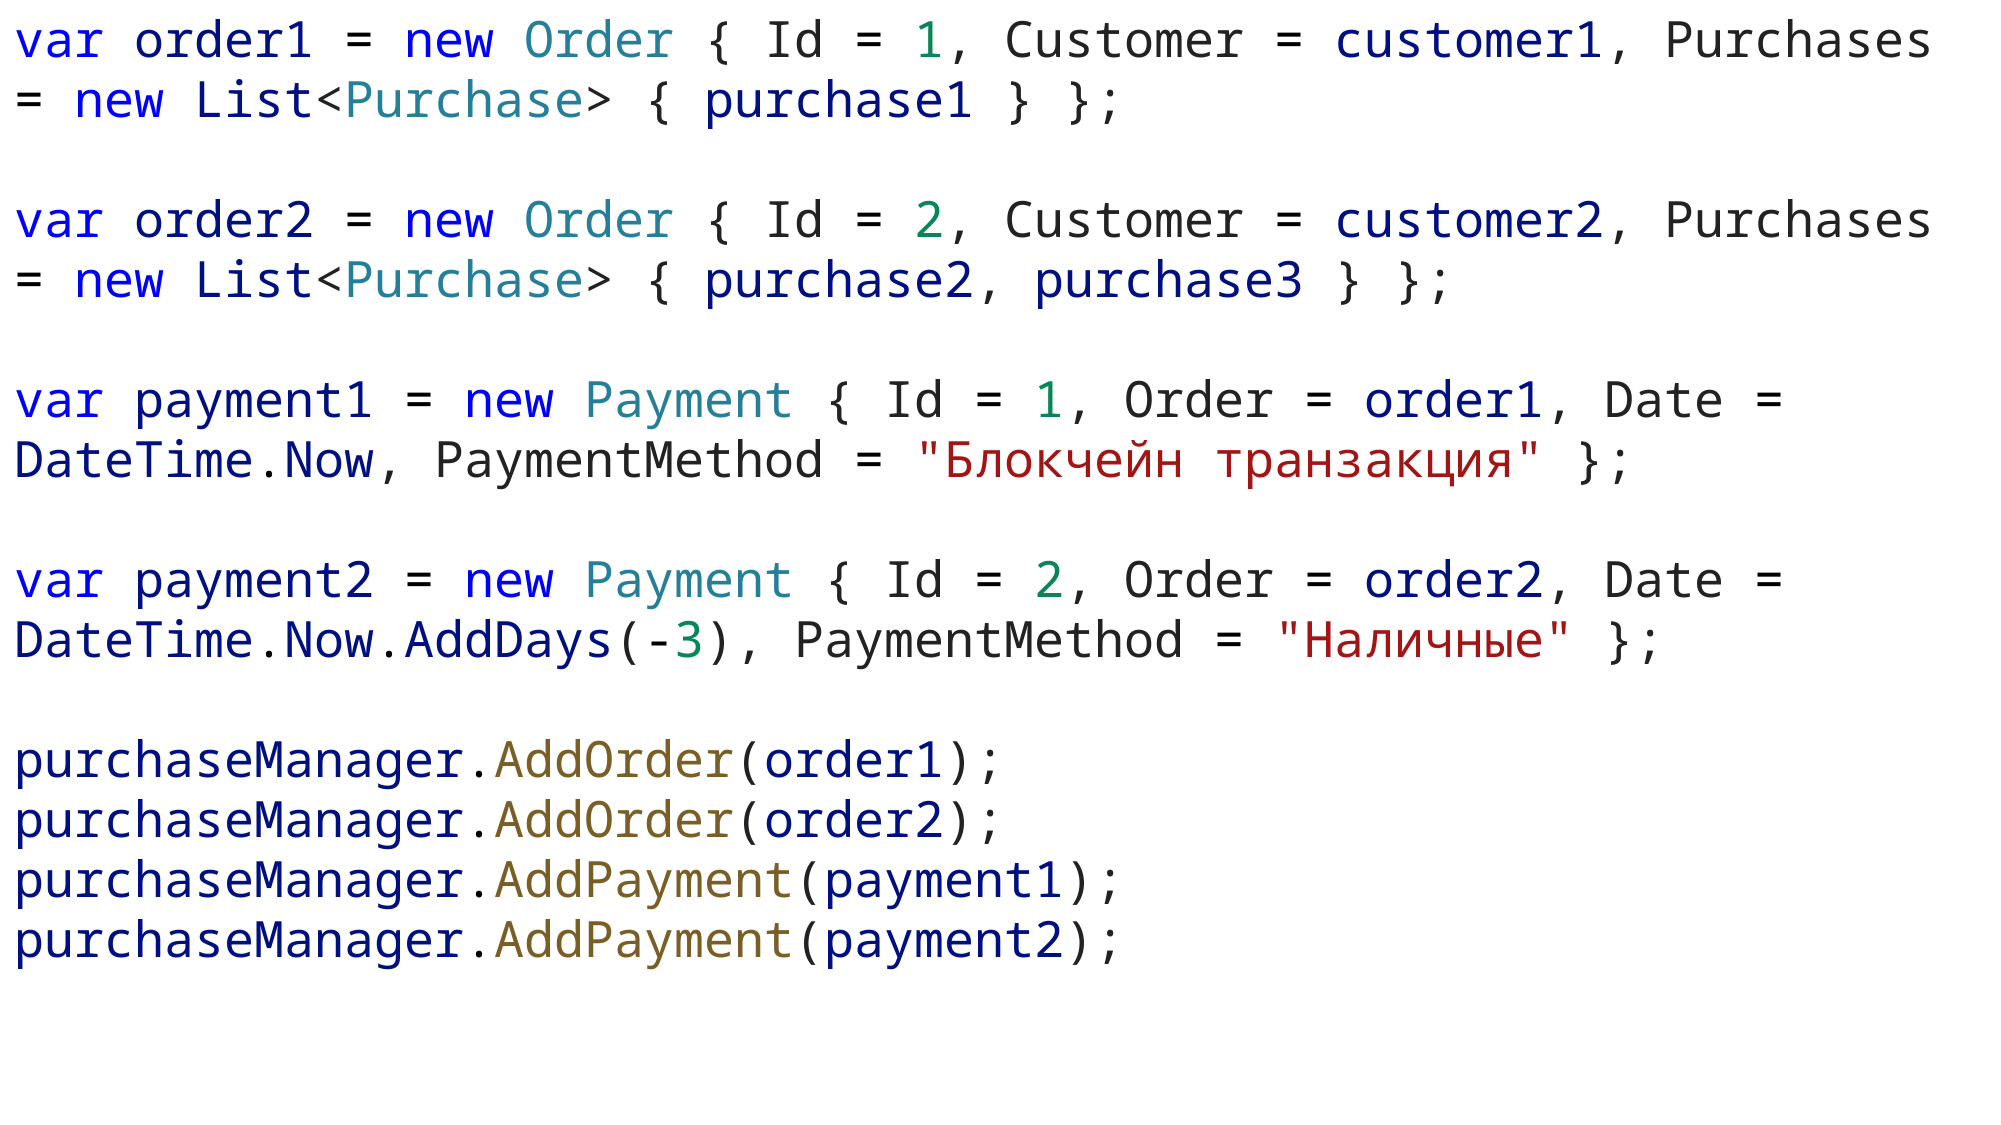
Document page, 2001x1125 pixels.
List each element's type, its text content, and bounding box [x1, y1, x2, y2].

text_box var order1 = new Order { Id = 1, Customer = customer1, Purchases = new List<Purchase> { purchase1 } }; var order2 = new Order { Id = 2, Customer = customer2, Purchases = new List<Purchase> { purchase2, purchase3 } }; var payment1 = new Payment { Id = 1, Order = order1, Date = DateTime.Now, PaymentMethod = "Блокчейн транзакция" }; var payment2 = new Payment { Id = 2, Order = order2, Date = DateTime.Now.AddDays(-3), PaymentMethod = "Наличные" }; purchaseManager.AddOrder(order1); purchaseManager.AddOrder(order2); purchaseManager.AddPayment(payment1); purchaseManager.AddPayment(payment2); [0, 0, 2000, 975]
